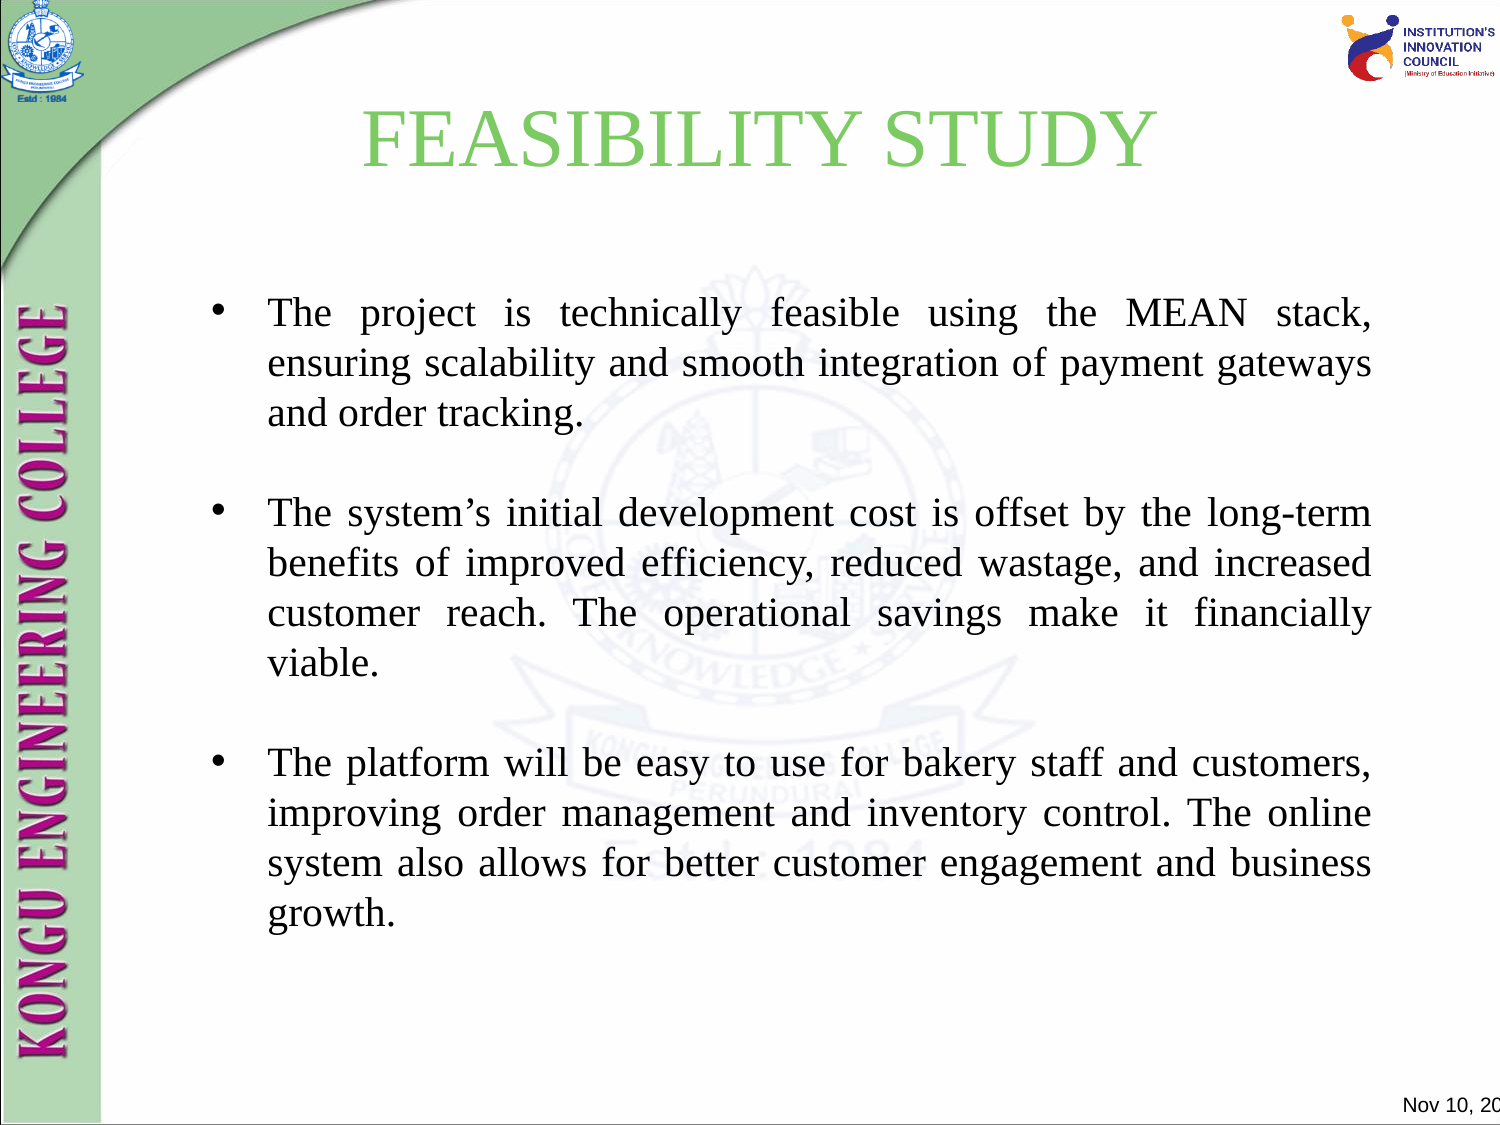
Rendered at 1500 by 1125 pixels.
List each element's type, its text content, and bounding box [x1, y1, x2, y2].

text_box 13-Feb-25 [1387, 1084, 1500, 1125]
title FEASIBILITY STUDY [74, 0, 1426, 184]
picture [0, 0, 1500, 1125]
text_box The project is technically feasible using the MEAN stack, ensuring scalability and smooth integration of payment gateways and order tracking. The system’s initial development cost is offset by the long-term benefits of improved efficiency, reduced wastage, and increased customer reach. The operational savings make it financially viable. The platform will be easy to use for bakery staff and customers, improving order management and inventory control. The online system also allows for better customer engagement and business growth. [196, 277, 1388, 943]
